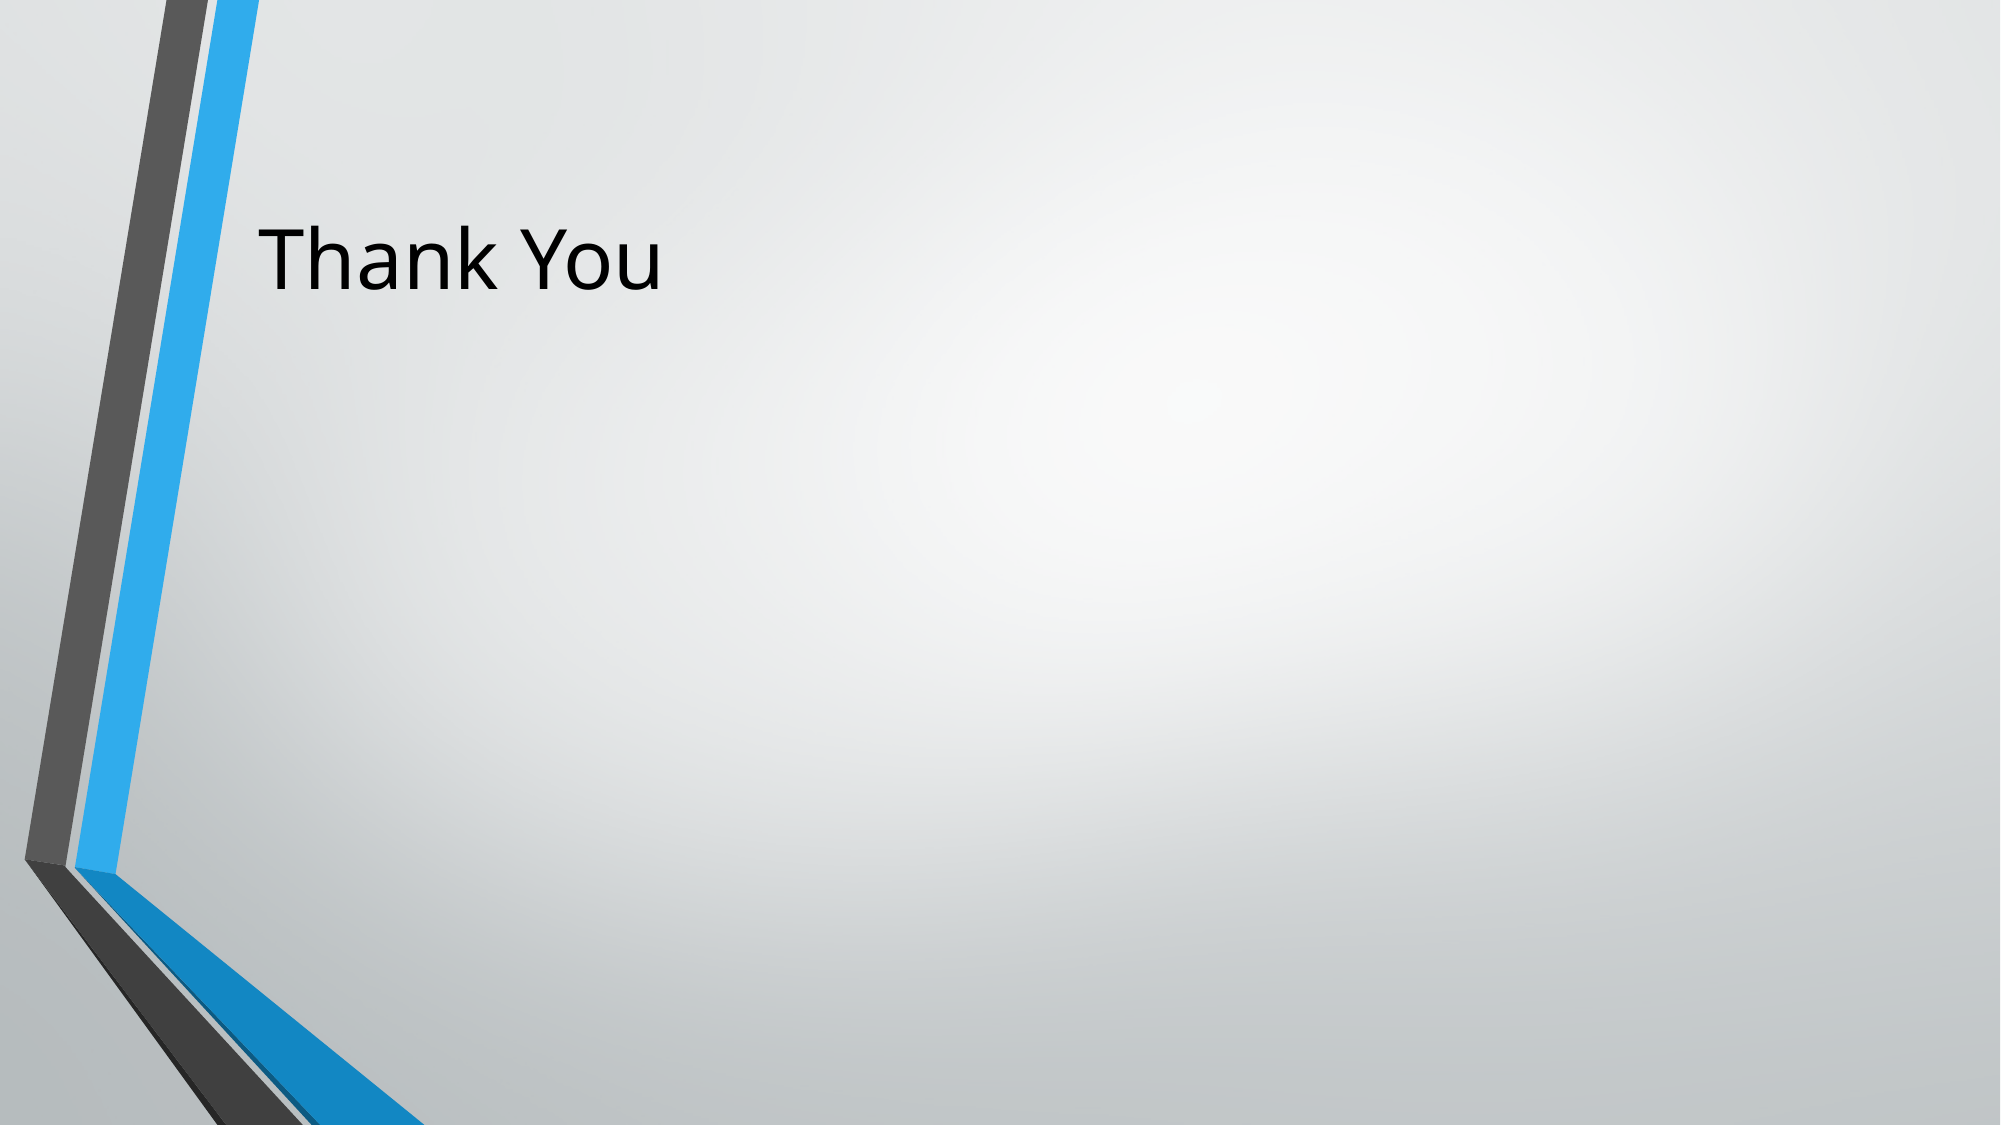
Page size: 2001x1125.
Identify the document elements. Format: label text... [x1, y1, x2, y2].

title Thank You [243, 112, 1887, 400]
